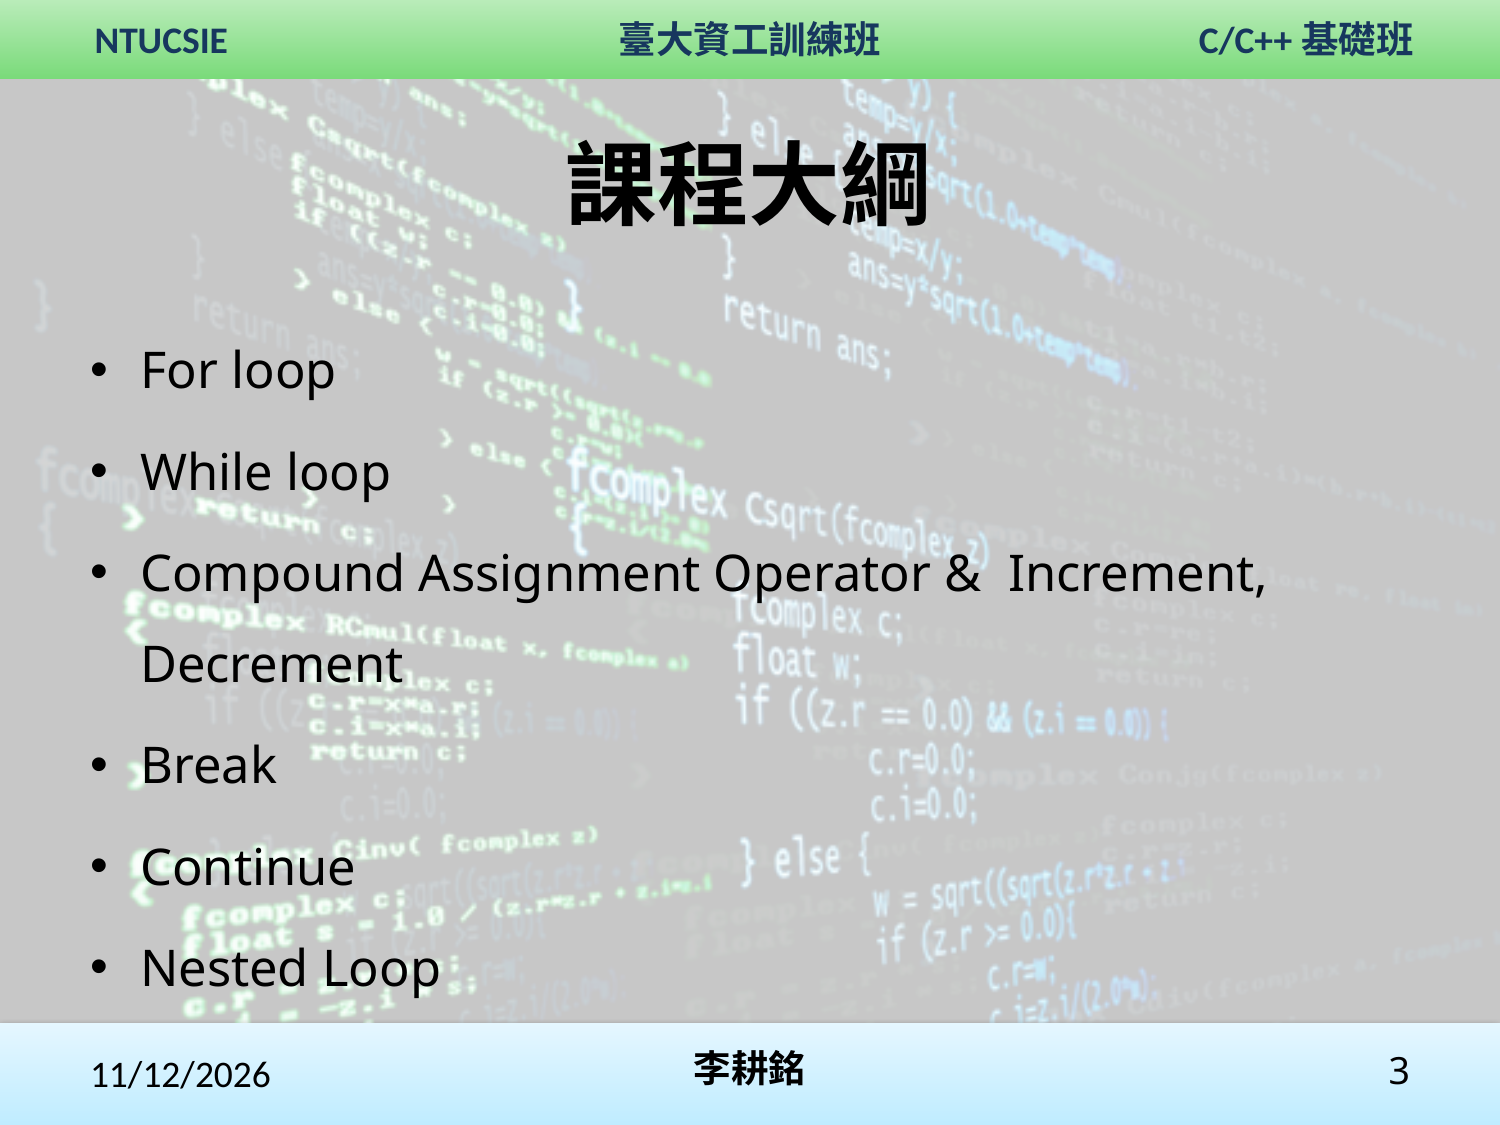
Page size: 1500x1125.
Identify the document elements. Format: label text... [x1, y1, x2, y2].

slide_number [75, 1042, 425, 1103]
footer 李耕銘 [512, 1042, 988, 1103]
text_box 課程大綱 [73, 101, 1424, 263]
list For loop While loop Compound Assignment Operator & Increment, Decrement Break Continue Nested Loop [75, 300, 1425, 1005]
slide_number 3 [1074, 1042, 1425, 1103]
